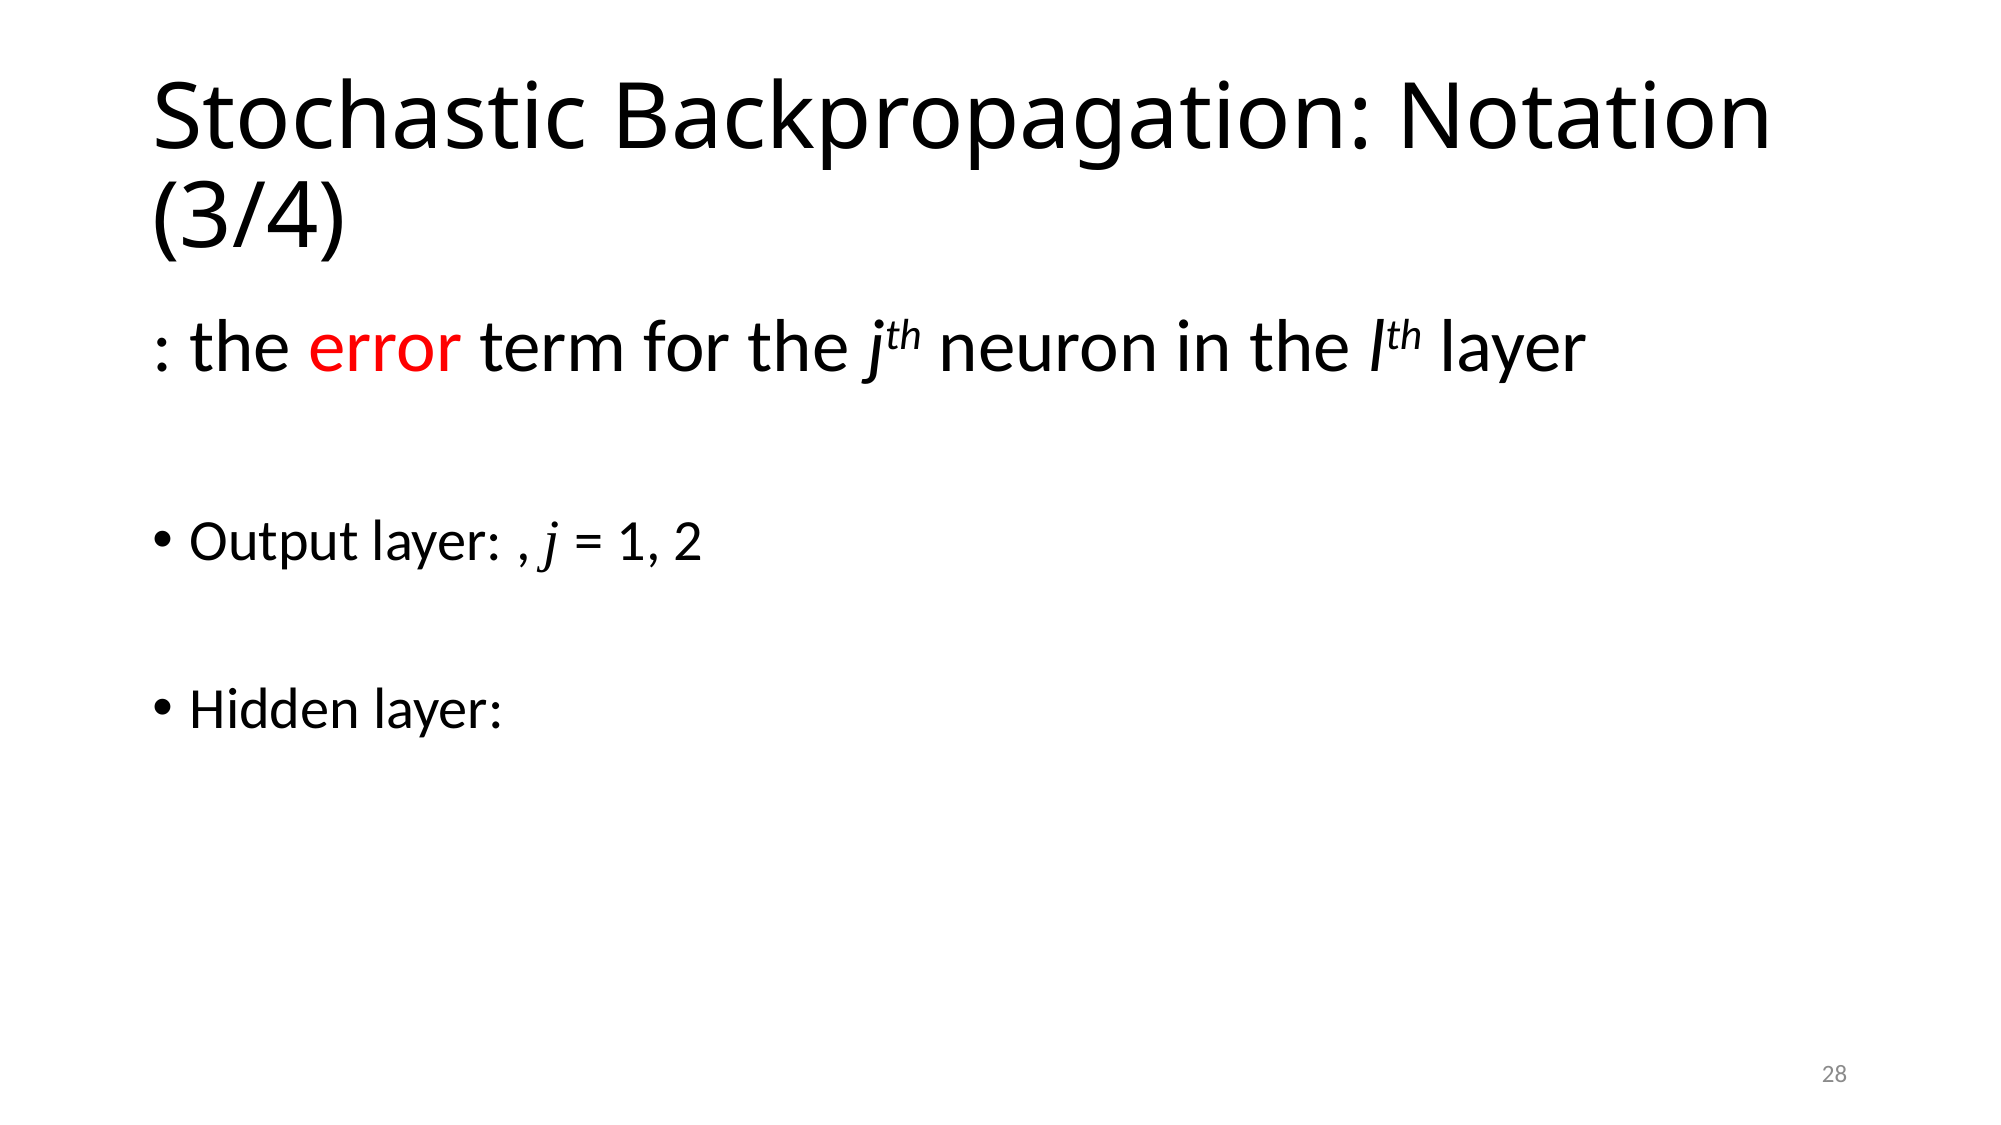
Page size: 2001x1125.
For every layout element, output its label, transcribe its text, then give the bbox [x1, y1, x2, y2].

title Stochastic Backpropagation: Notation (3/4) [137, 59, 1863, 278]
slide_number 28 [1412, 1042, 1863, 1103]
